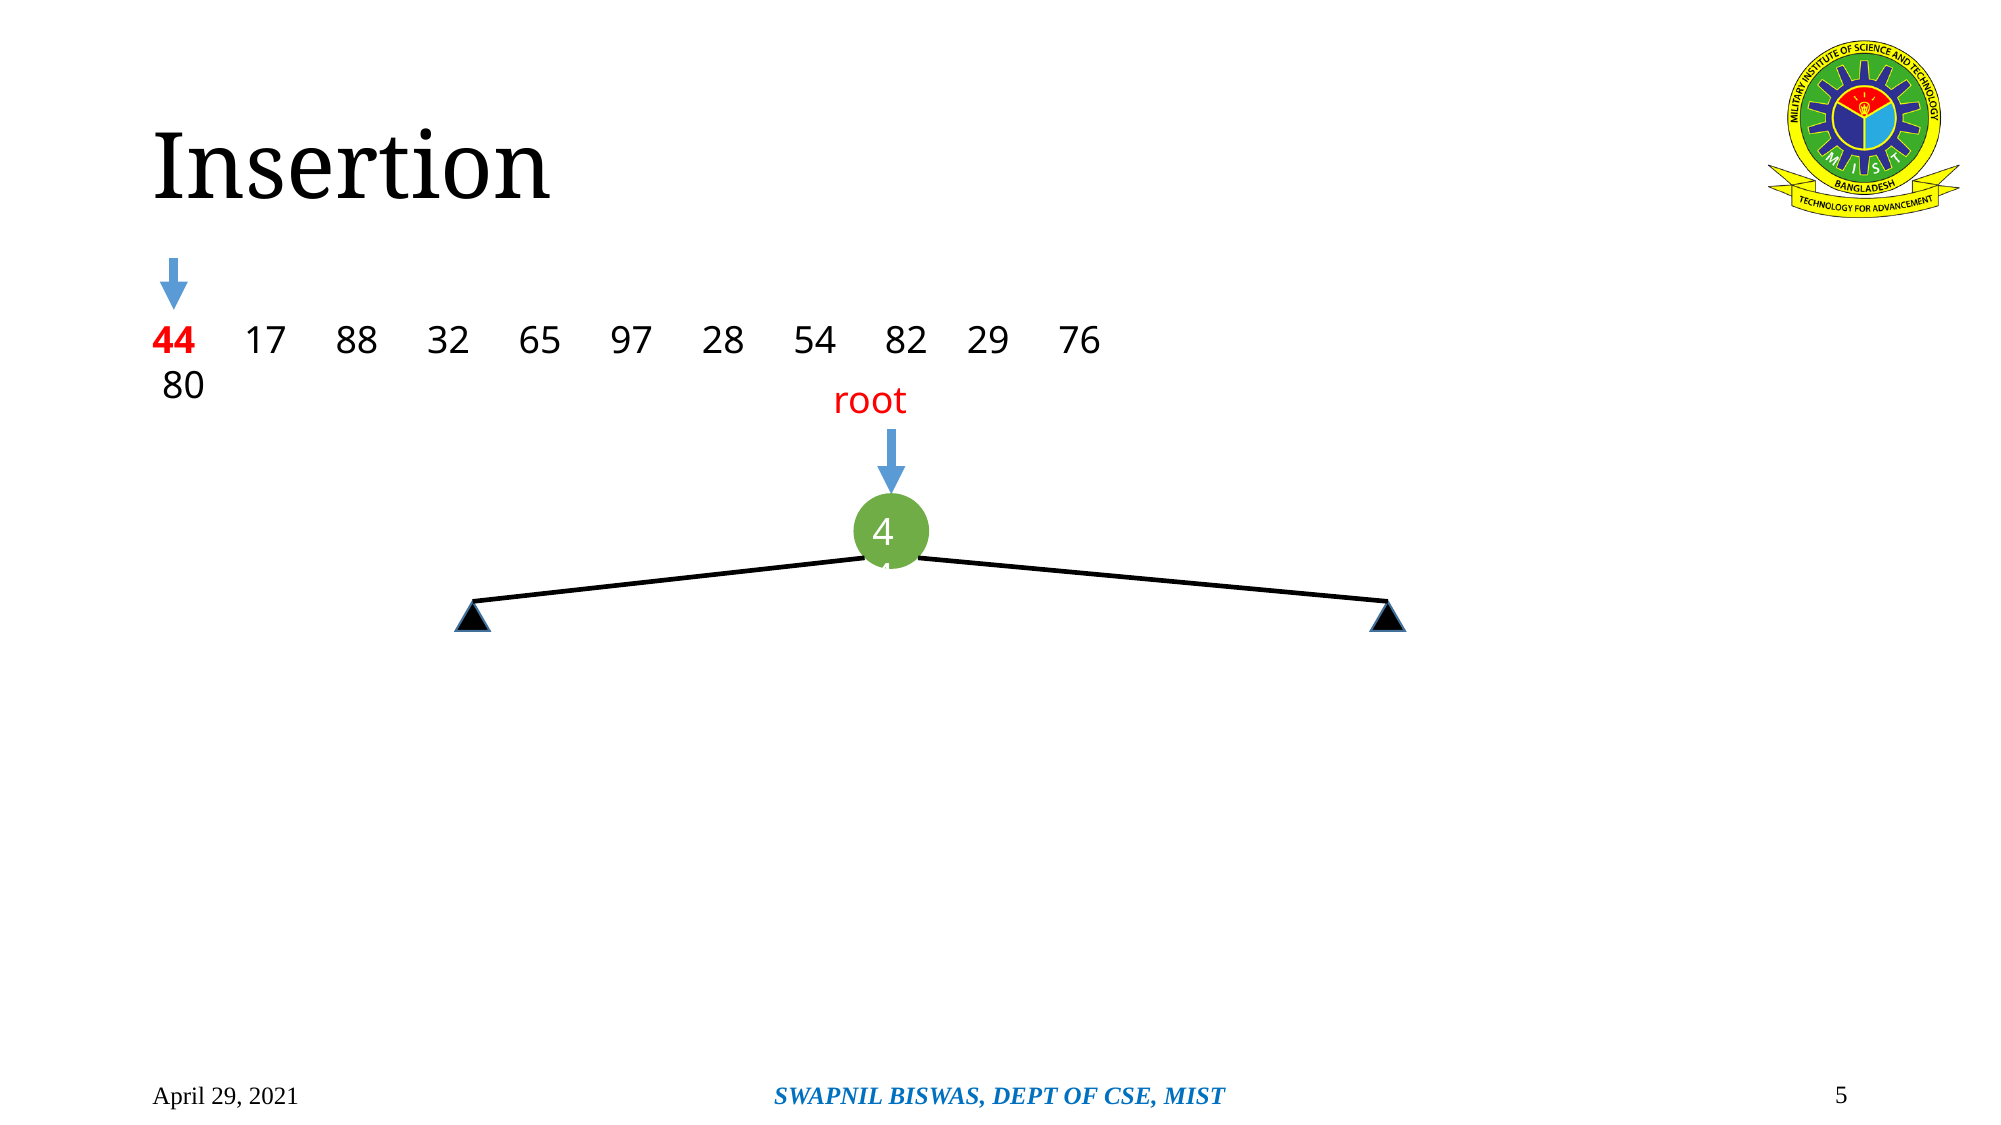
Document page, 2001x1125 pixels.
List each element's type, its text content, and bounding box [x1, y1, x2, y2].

title Insertion [137, 59, 1863, 278]
footer SWAPNIL BISWAS, DEPT OF CSE, MIST [662, 1065, 1338, 1125]
text_box 44 17 88 32 65 97 28 54 82 29 76 80 [137, 308, 1154, 414]
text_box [917, 557, 1389, 602]
text_box [455, 607, 490, 631]
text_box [472, 557, 865, 602]
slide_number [137, 1065, 588, 1125]
slide_number ‹#› [1412, 1063, 1863, 1124]
text_box [1370, 606, 1405, 631]
picture [1764, 37, 1961, 221]
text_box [853, 492, 930, 570]
text_box root [818, 368, 965, 429]
